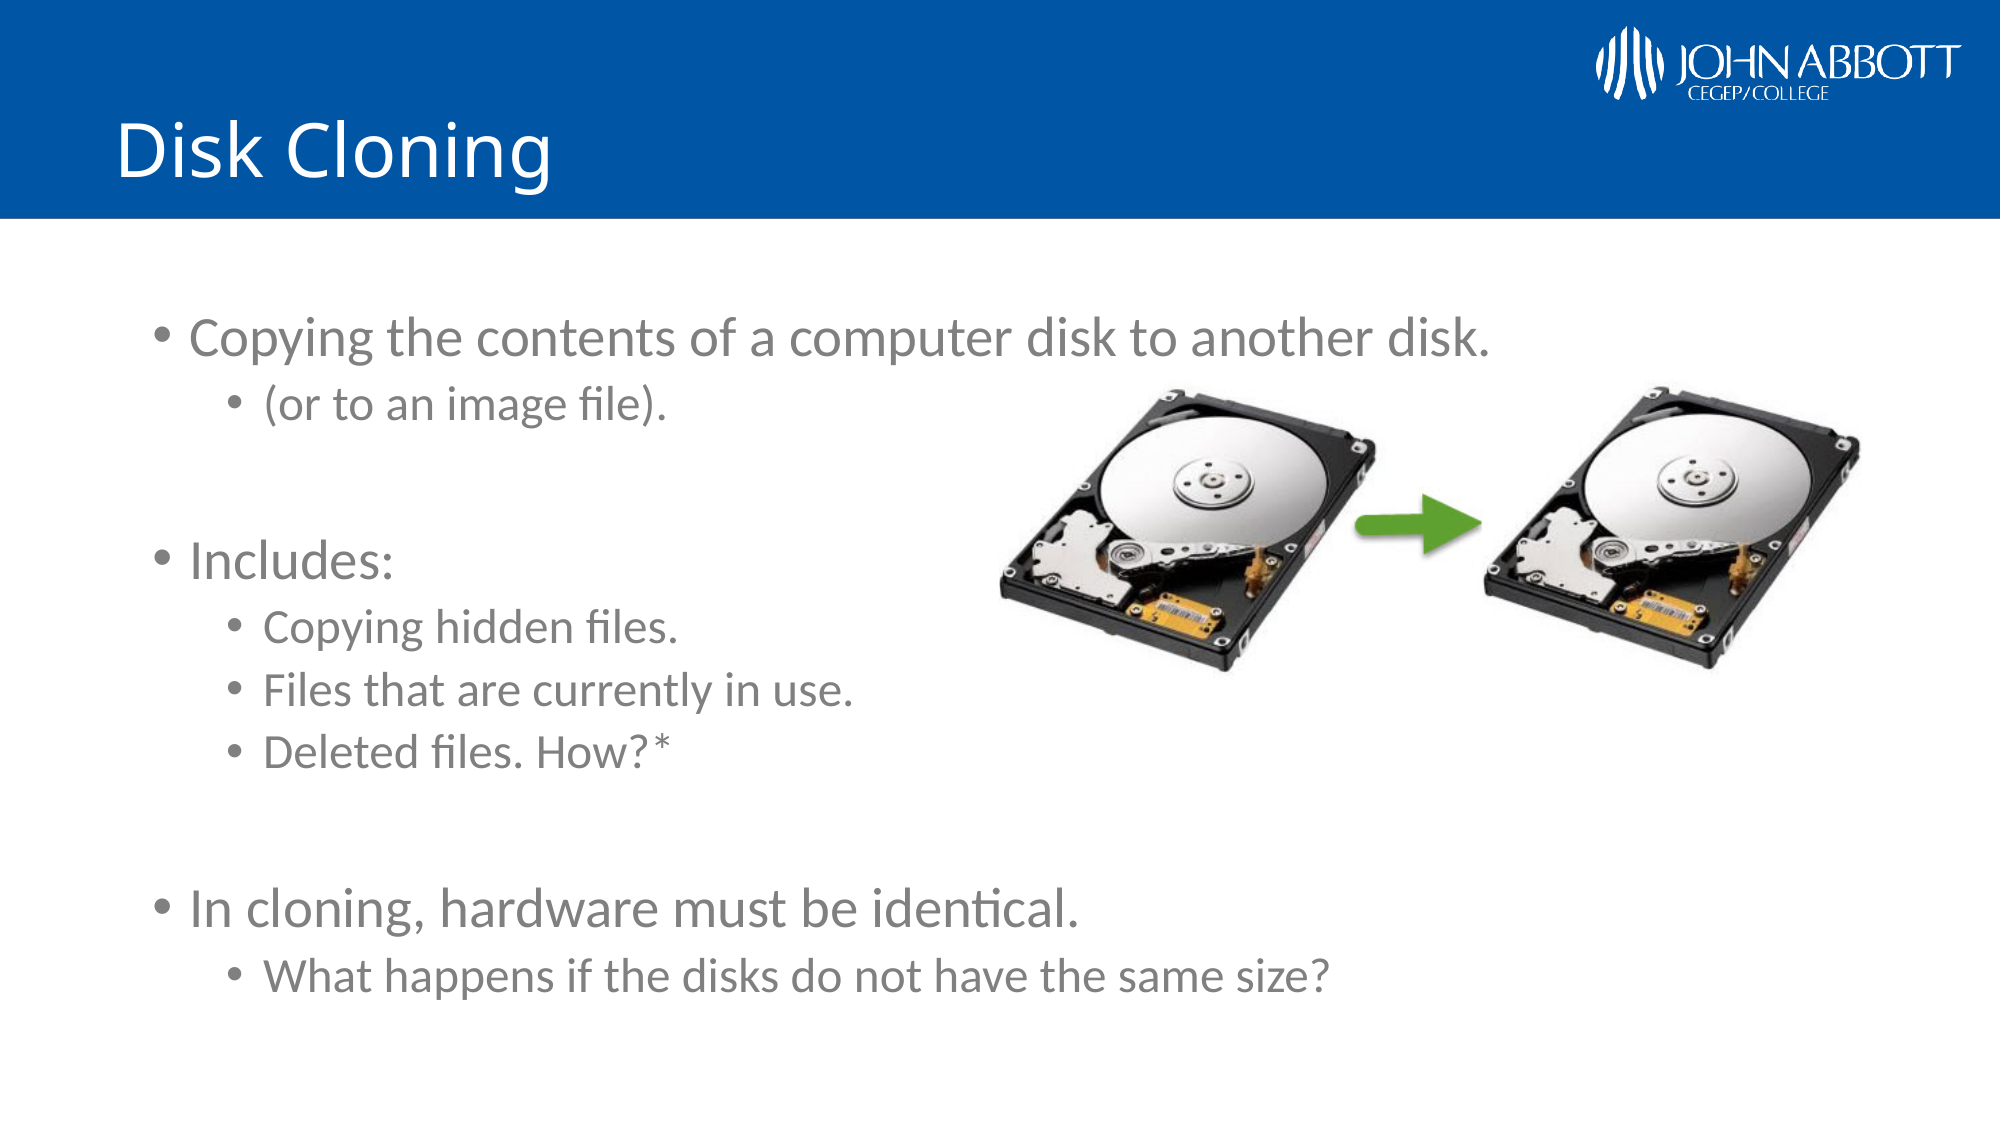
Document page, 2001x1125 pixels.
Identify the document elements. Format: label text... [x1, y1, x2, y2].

title Disk Cloning [99, 0, 1863, 202]
picture [1863, 26, 1962, 100]
list Copying the contents of a computer disk to another disk. (or to an image file). Includes: Copying hidden files. Files that are currently in use. Deleted files. How?* In cloning, hardware must be identical. What happens if the disks do not have the same size? [137, 299, 1863, 1014]
picture [999, 380, 1862, 680]
